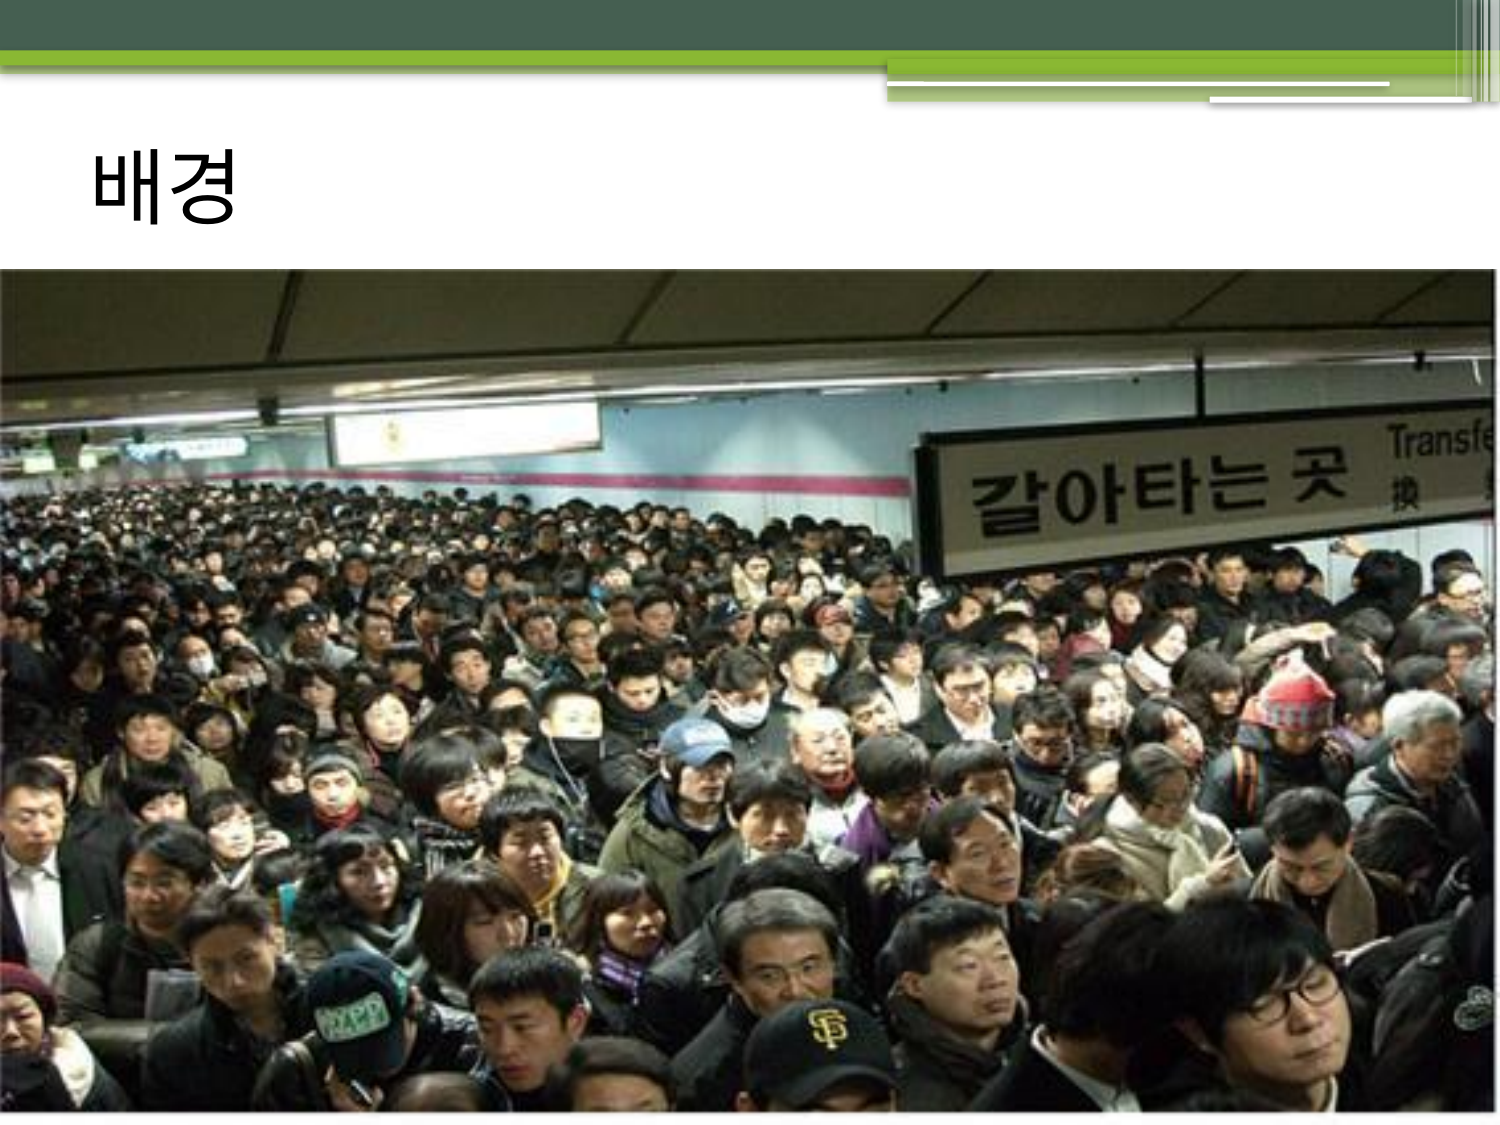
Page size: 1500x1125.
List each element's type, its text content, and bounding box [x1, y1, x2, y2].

picture [0, 268, 1500, 1125]
title 배경 [75, 97, 1425, 266]
